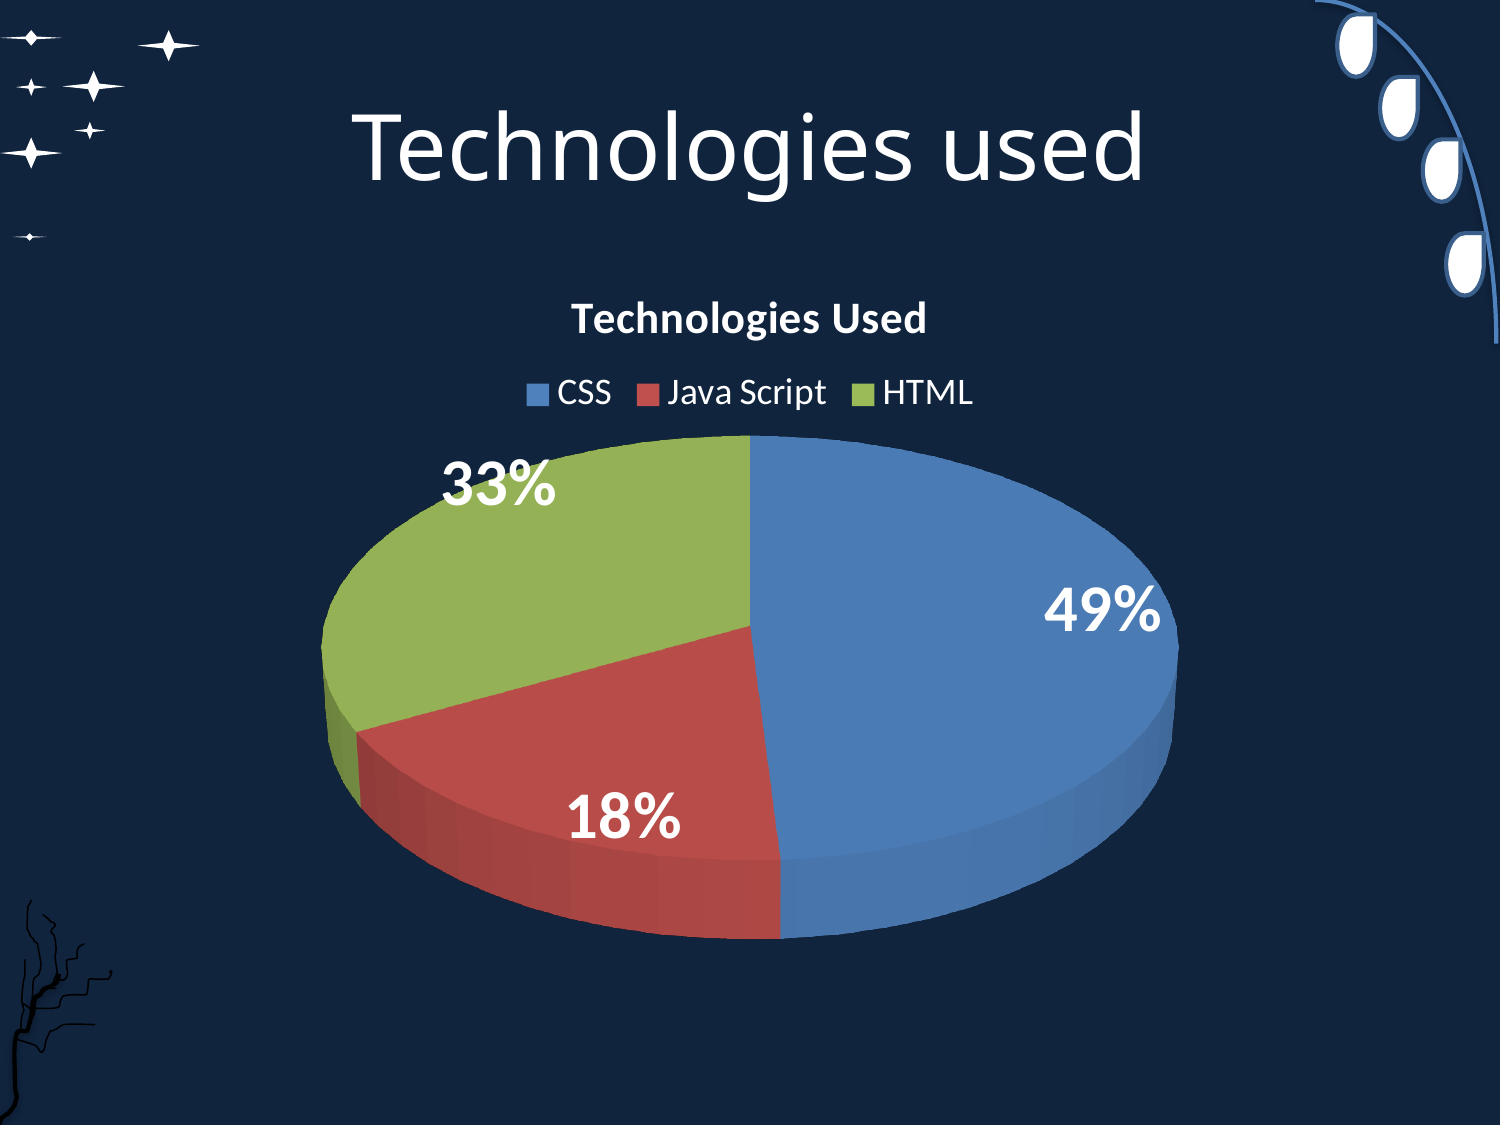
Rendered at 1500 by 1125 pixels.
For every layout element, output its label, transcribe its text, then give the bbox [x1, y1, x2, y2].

chart [74, 262, 1426, 1006]
title Technologies used [75, 50, 1425, 238]
